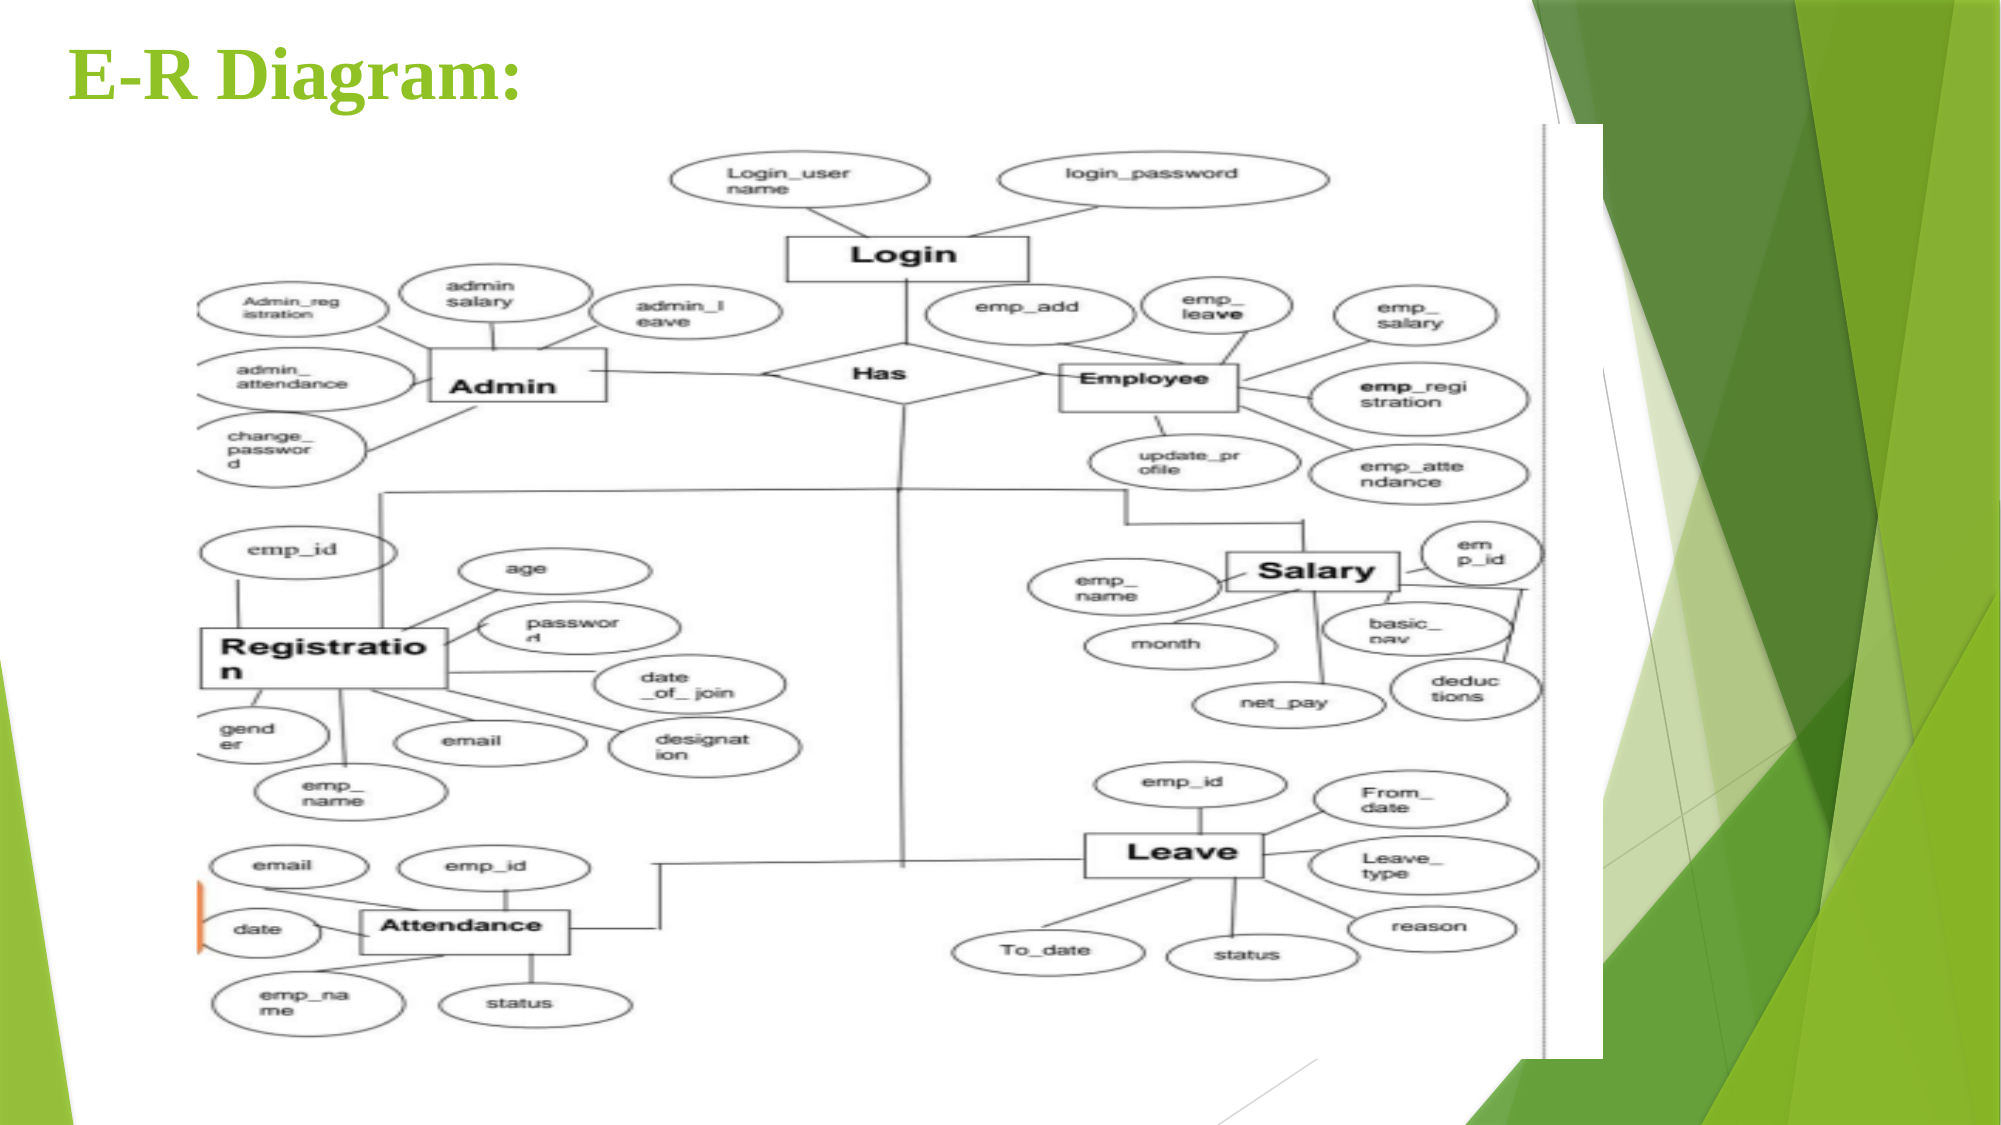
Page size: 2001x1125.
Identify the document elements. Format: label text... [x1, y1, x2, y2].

picture [78, 123, 1604, 1060]
title E-R Diagram: [53, 16, 1629, 125]
